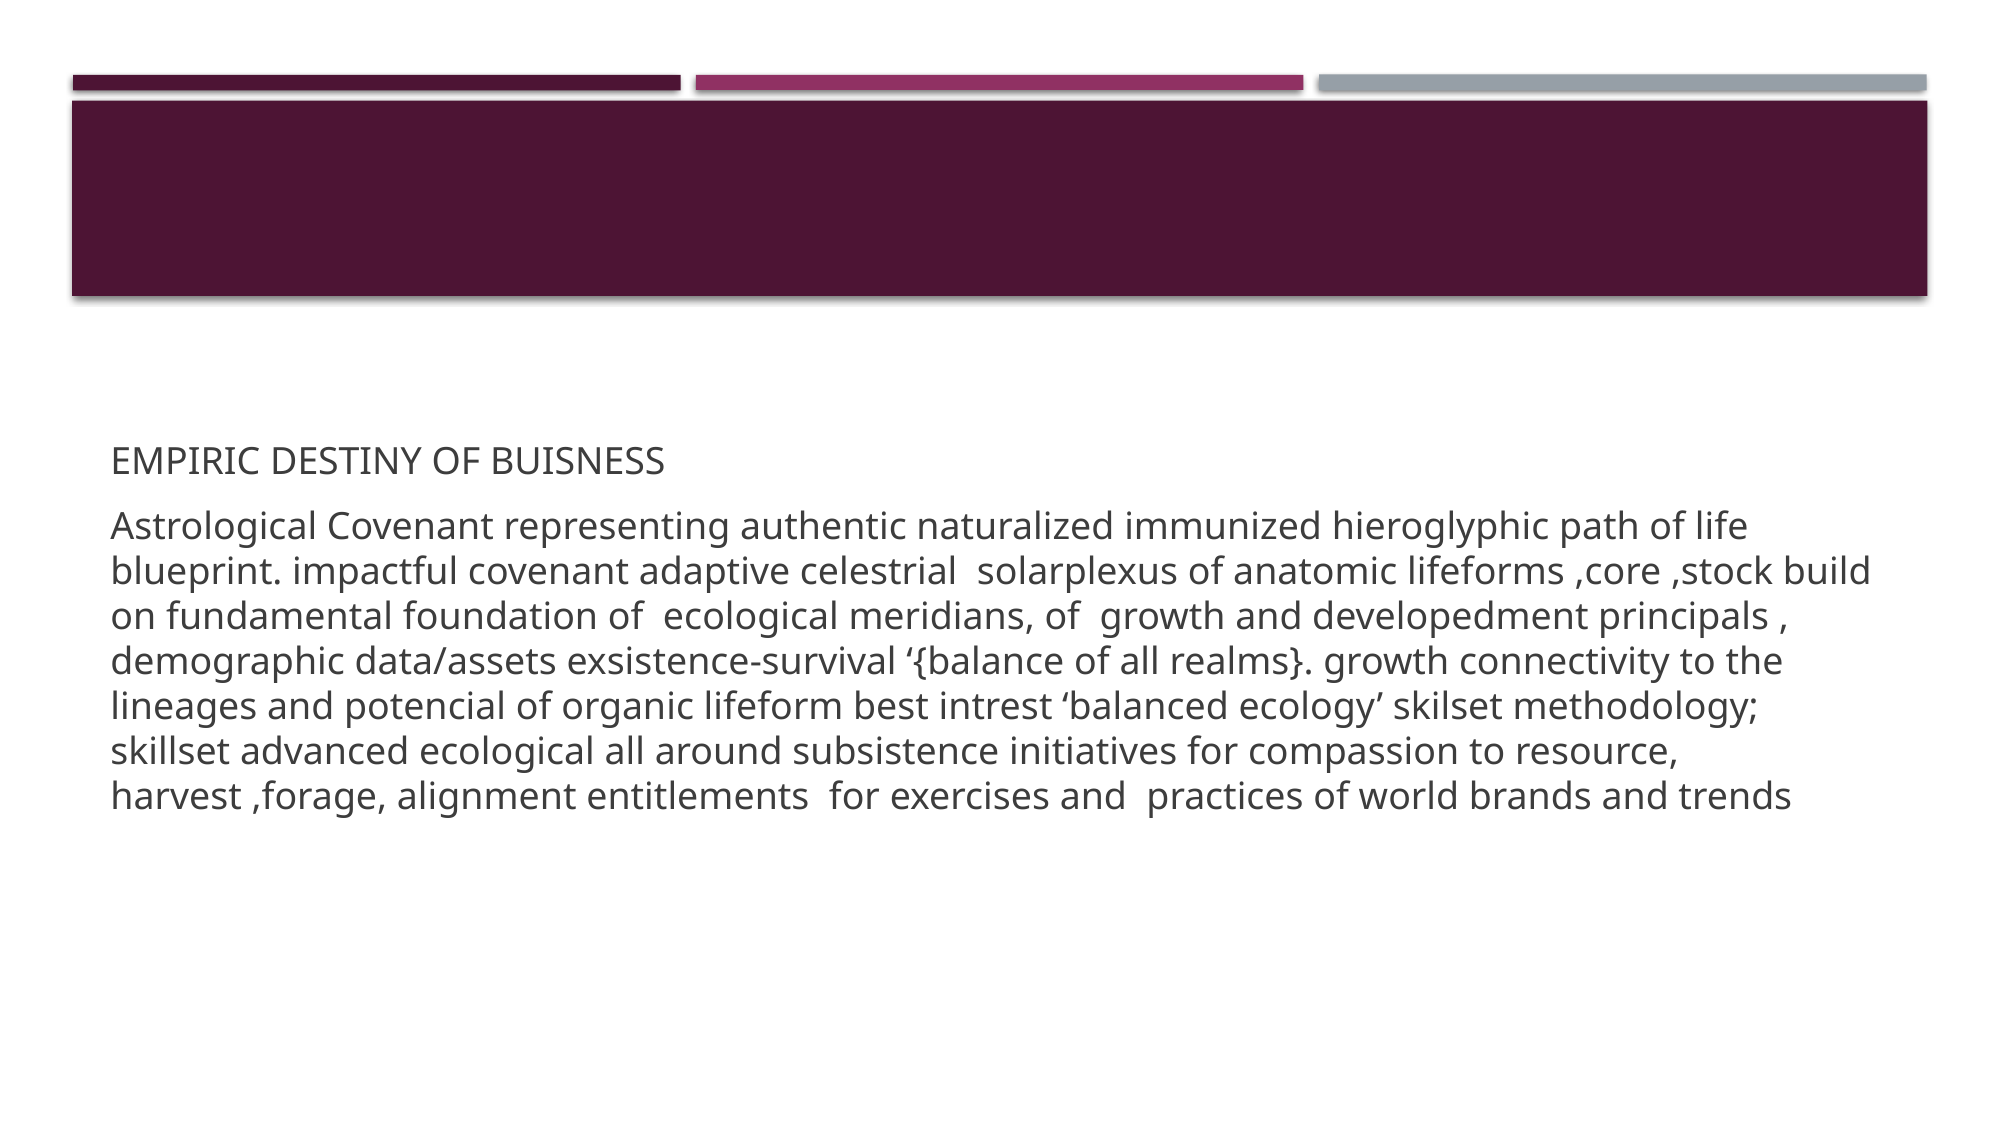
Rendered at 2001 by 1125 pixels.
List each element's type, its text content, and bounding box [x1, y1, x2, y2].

list EMPIRIC DESTINY OF BUISNESS Astrological Covenant representing authentic naturalized immunized hieroglyphic path of life blueprint. impactful covenant adaptive celestrial solarplexus of anatomic lifeforms ,core ,stock build on fundamental foundation of ecological meridians, of growth and developedment principals , demographic data/assets exsistence-survival ‘{balance of all realms}. growth connectivity to the lineages and potencial of organic lifeform best intrest ‘balanced ecology’ skilset methodology; skillset advanced ecological all around subsistence initiatives for compassion to resource, harvest ,forage, alignment entitlements for exercises and practices of world brands and trends [95, 357, 1905, 962]
